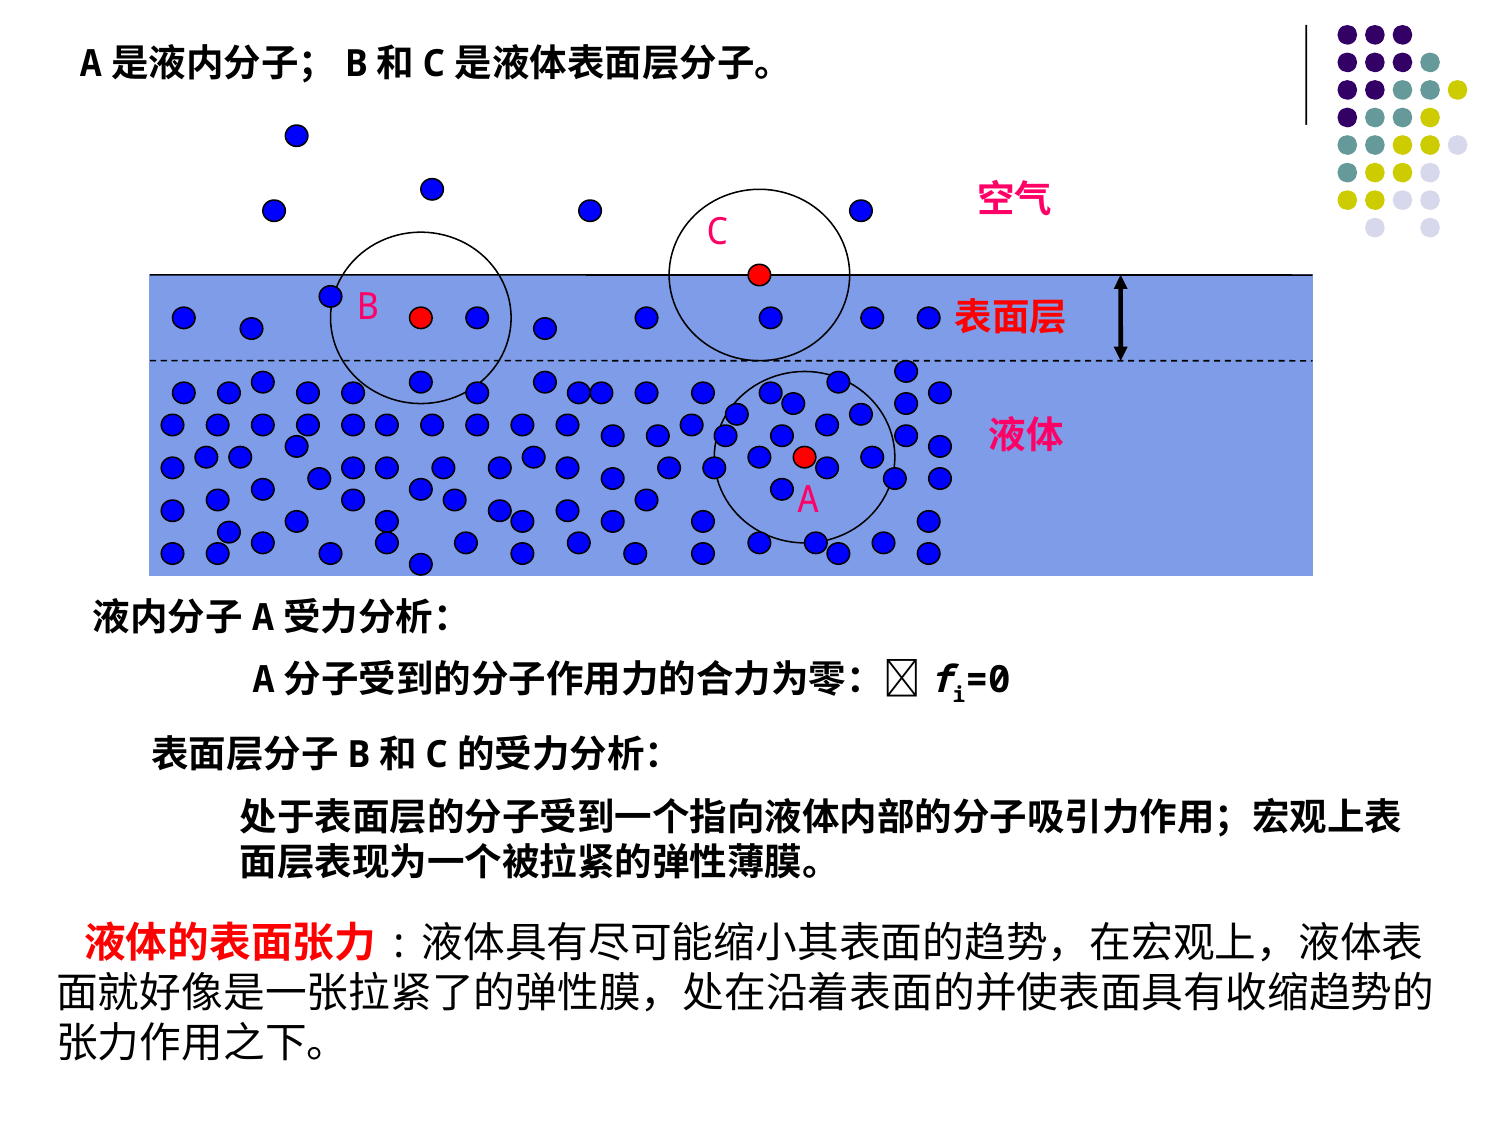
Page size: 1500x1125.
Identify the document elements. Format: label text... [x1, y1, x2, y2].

text_box A是液内分子；B和C是液体表面层分子。 [64, 31, 1015, 92]
text_box 液体的表面张力:液体具有尽可能缩小其表面的趋势，在宏观上，液体表面就好像是一张拉紧了的弹性膜，处在沿着表面的并使表面具有收缩趋势的张力作用之下。 [41, 908, 1477, 1074]
text_box 处于表面层的分子受到一个指向液体内部的分子吸引力作用；宏观上表面层表现为一个被拉紧的弹性薄膜。 [225, 785, 1450, 891]
text_box 表面层分子B和C的受力分析： [136, 722, 698, 783]
text_box A分子受到的分子作用力的合力为零：fi=0 [237, 647, 1250, 714]
text_box 液内分子A受力分析： [78, 585, 629, 646]
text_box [149, 124, 1313, 575]
